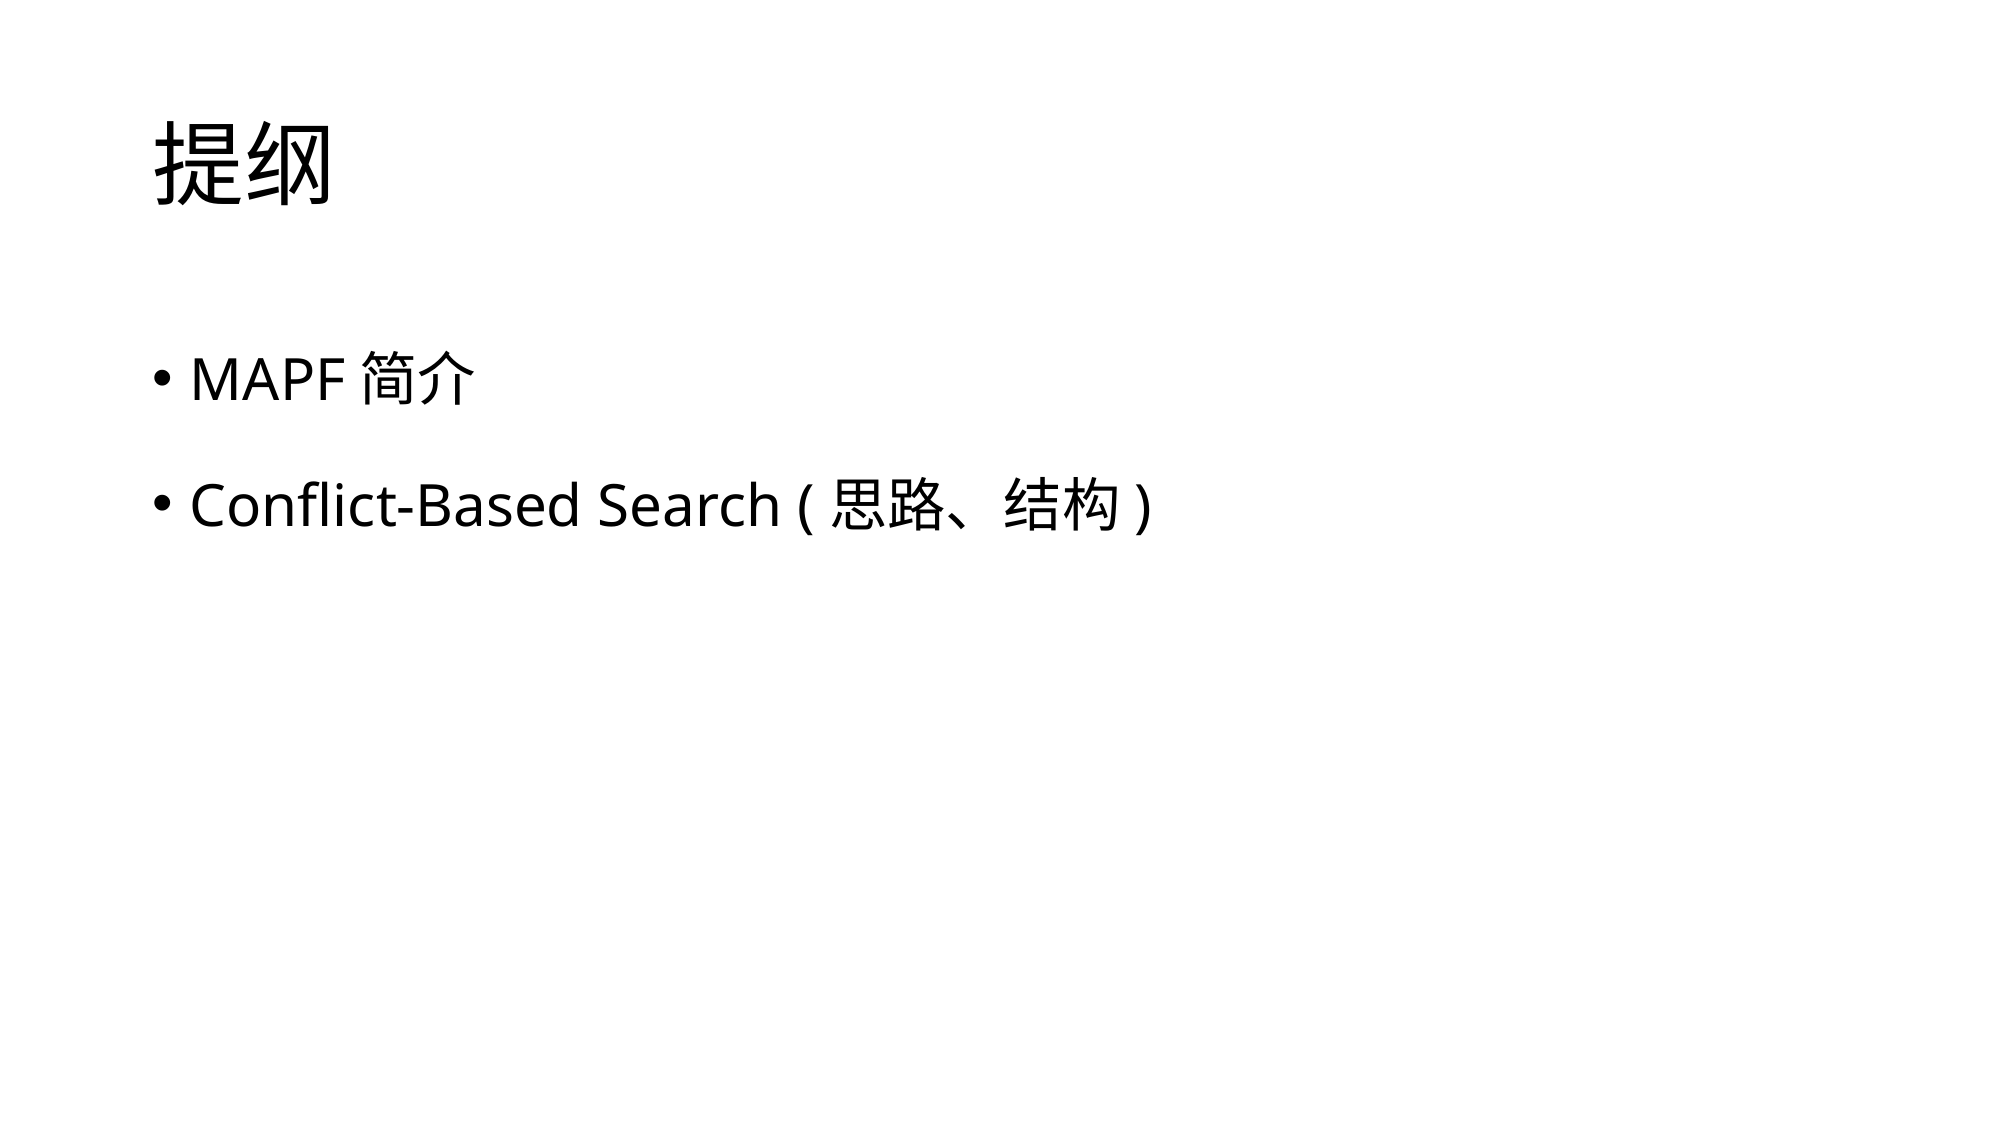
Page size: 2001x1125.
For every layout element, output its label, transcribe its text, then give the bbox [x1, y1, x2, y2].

title 提纲 [137, 59, 1863, 278]
list MAPF简介 Conflict-Based Search (思路、结构) [137, 299, 1863, 1014]
